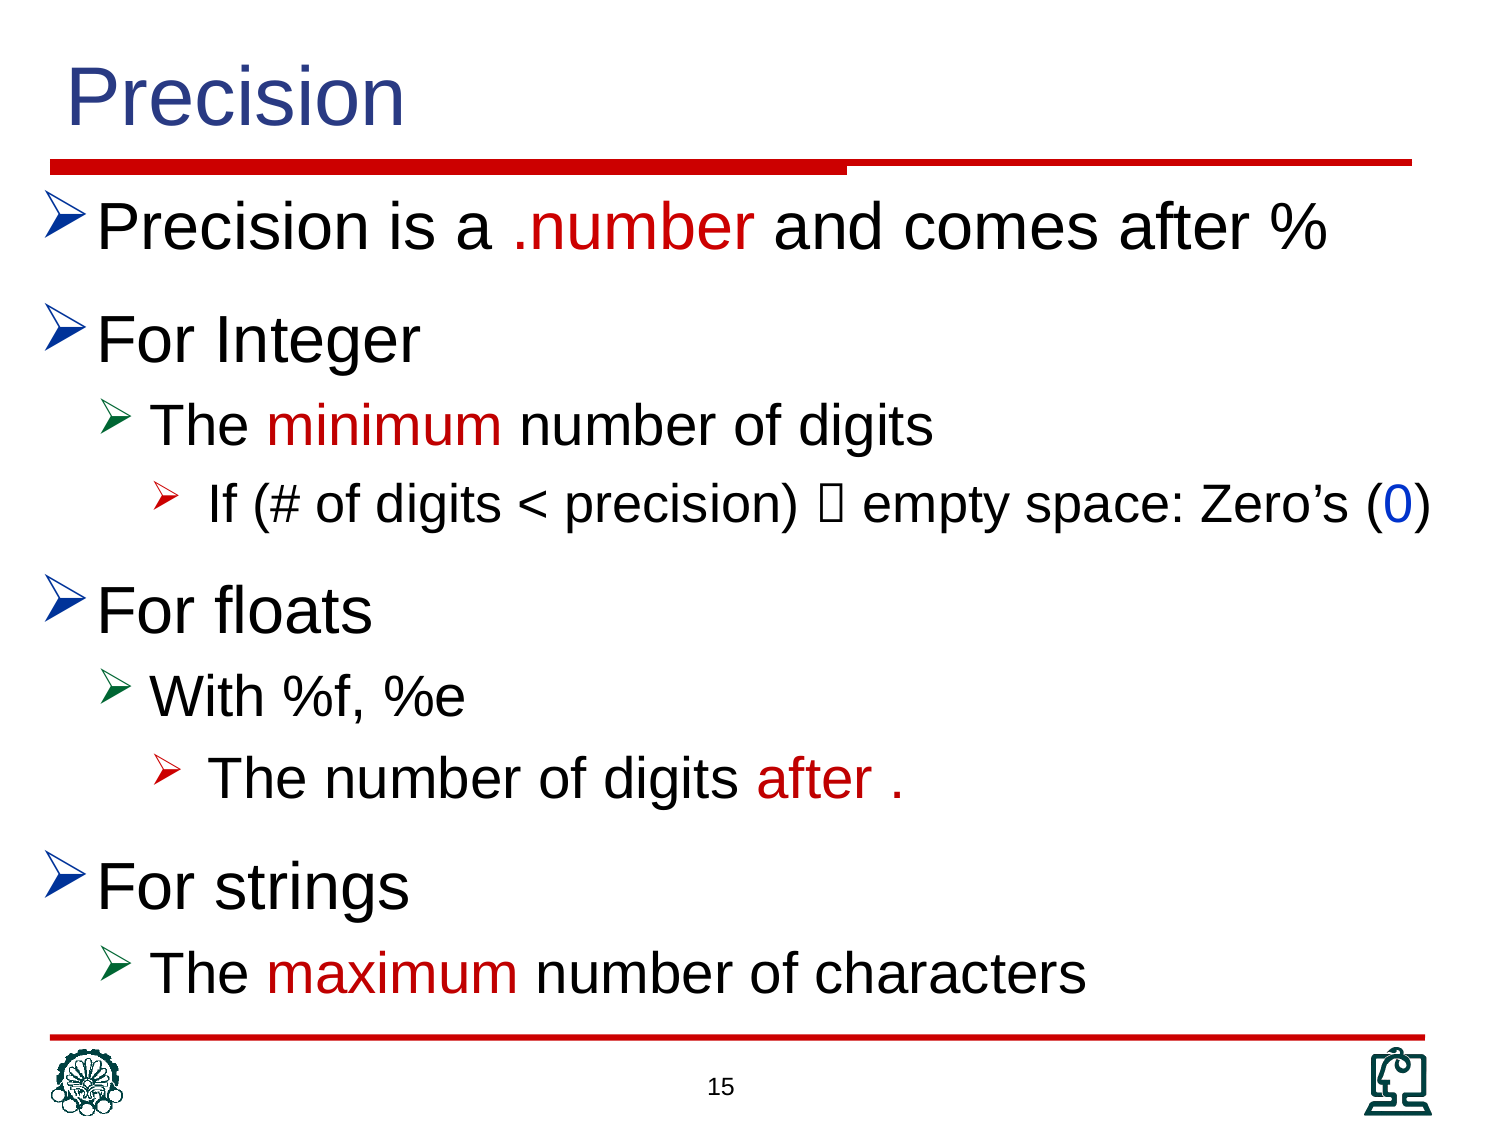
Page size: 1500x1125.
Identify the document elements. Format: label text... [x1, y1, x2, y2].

title Precision [50, 24, 1350, 150]
picture [1362, 1045, 1438, 1119]
picture [50, 1047, 125, 1118]
list Precision is a .number and comes after % For Integer The minimum number of digits If (# of digits < precision)  empty space: Zero’s (0) For floats With %f, %e The number of digits after . For strings The maximum number of characters [24, 174, 1475, 1025]
slide_number 15 [649, 1062, 751, 1103]
